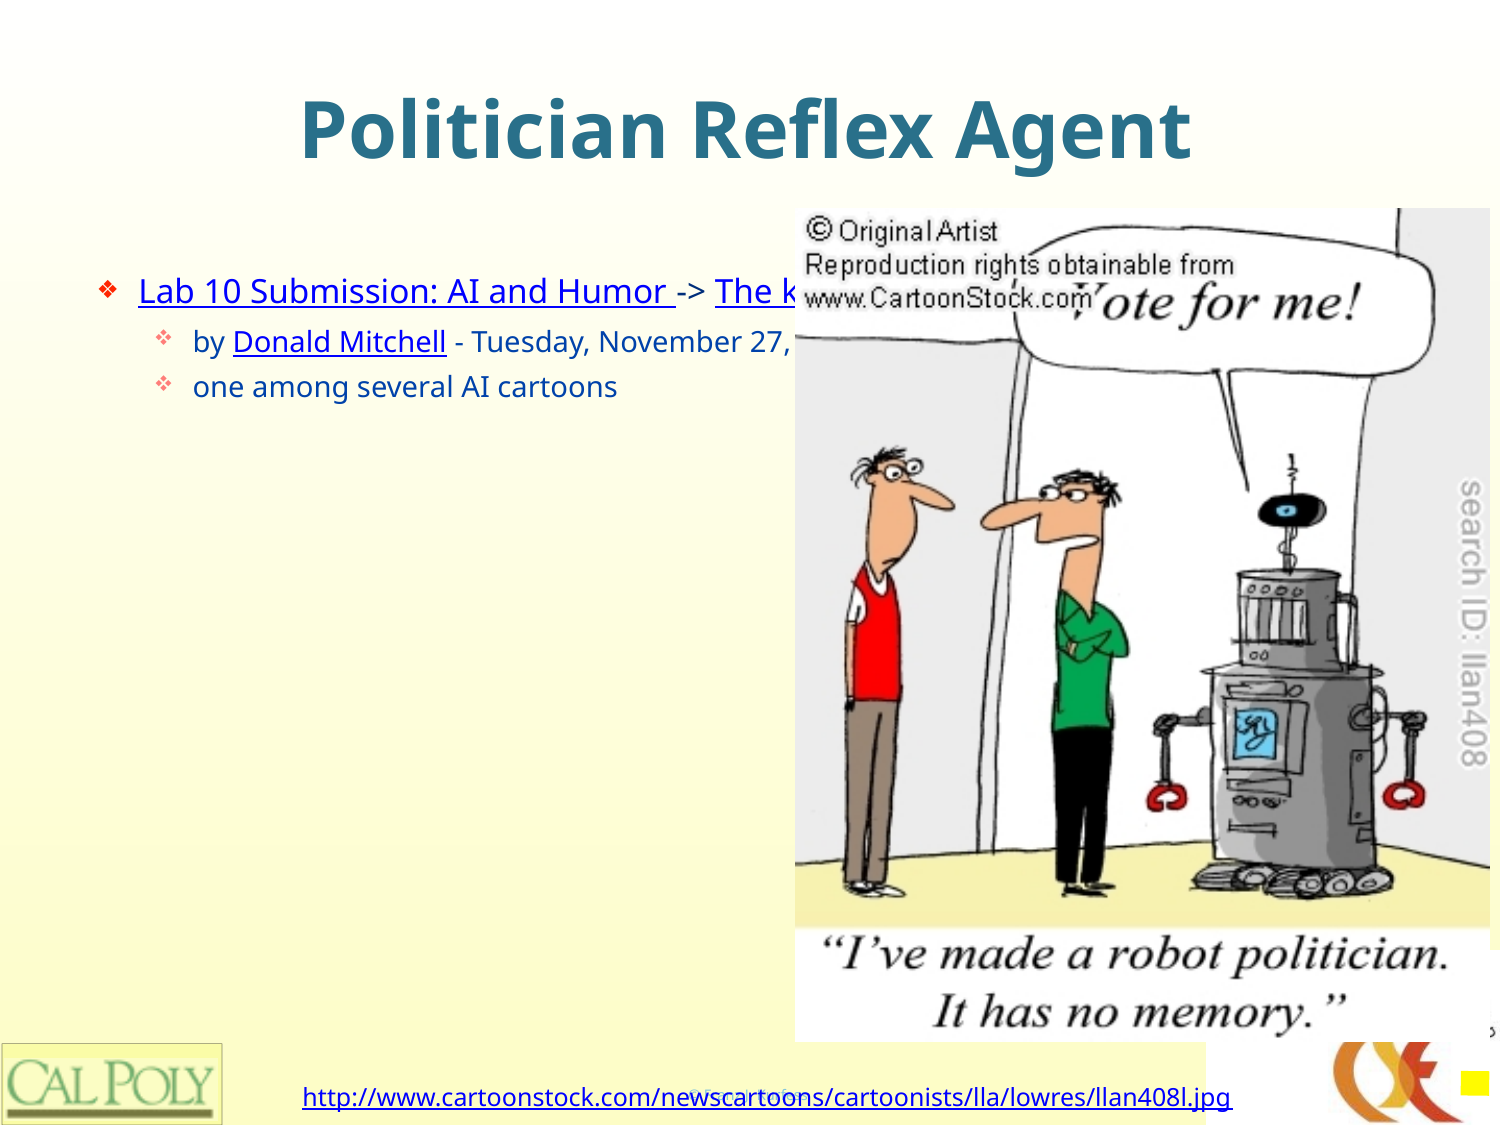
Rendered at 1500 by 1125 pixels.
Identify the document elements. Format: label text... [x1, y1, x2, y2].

text_box http://www.cartoonstock.com/newscartoons/cartoonists/lla/lowres/llan408l.jpg [296, 1074, 1344, 1122]
title Politician Reflex Agent [90, 0, 1410, 255]
list Lab 10 Submission: AI and Humor -> The key to beating robots in a war by Donald Mitchell - Tuesday, November 27, 2012, 9:14 PM one among several AI cartoons [90, 264, 798, 1049]
picture [795, 208, 1500, 1125]
slide_number [1460, 1070, 1490, 1097]
